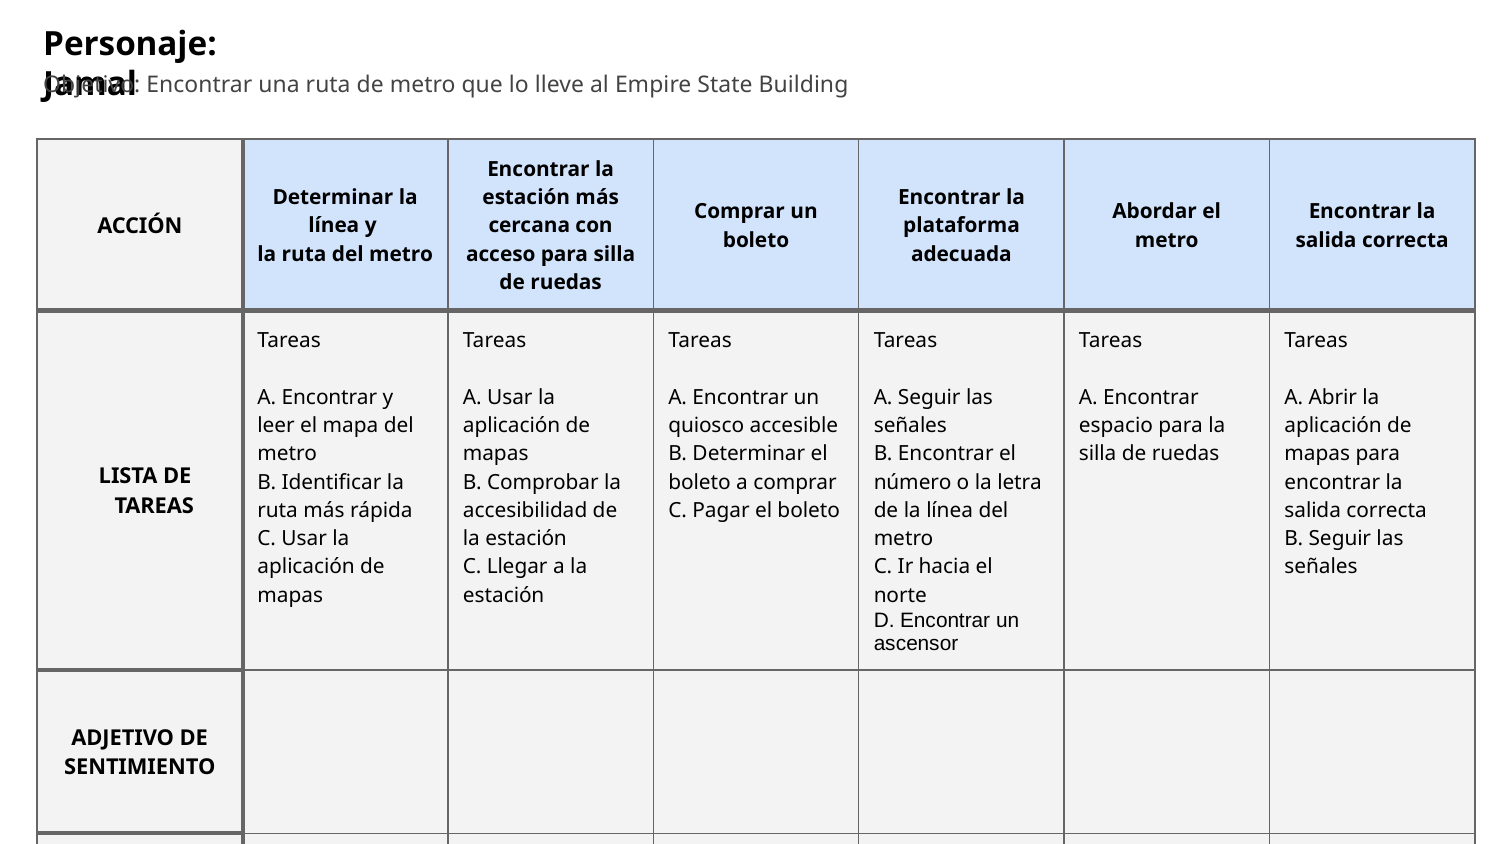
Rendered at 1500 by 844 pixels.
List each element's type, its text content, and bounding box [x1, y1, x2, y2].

table_header ACCIÓN [38, 140, 241, 308]
table_header Comprar un boleto [654, 140, 858, 308]
table_cell LISTA DE TAREAS [38, 313, 241, 668]
text_box Objetivo: Encontrar una ruta de metro que lo lleve al Empire State Building [28, 54, 1421, 99]
table_cell [245, 671, 447, 833]
table_cell [1270, 834, 1474, 844]
text_box Personaje: Jamal [28, 7, 321, 54]
table_cell [1270, 671, 1474, 833]
table_cell Tareas A. Encontrar y leer el mapa del metro B. Identificar la ruta más rápida C. Usar la aplicación de mapas [245, 313, 447, 669]
table_cell Tareas A. Encontrar espacio para la silla de ruedas [1065, 313, 1269, 669]
table_cell [1065, 834, 1269, 844]
table_cell MEJORA OPORTUNIDADES [38, 835, 241, 844]
table_header Abordar el metro [1065, 140, 1269, 308]
table_cell Tareas A. Usar la aplicación de mapas B. Comprobar la accesibilidad de la estación C. Llegar a la estación [449, 313, 653, 669]
table_cell [859, 834, 1063, 844]
table_cell [449, 671, 653, 833]
table_cell Tareas A. Seguir las señales B. Encontrar el número o la letra de la línea del metro C. Ir hacia el norte D. Encontrar un ascensor [859, 313, 1063, 669]
table_cell [654, 671, 858, 833]
table_header Determinar la línea y la ruta del metro [245, 140, 447, 308]
table_cell [245, 834, 447, 844]
table_cell [859, 671, 1063, 833]
table_cell Tareas A. Encontrar un quiosco accesible B. Determinar el boleto a comprar C. Pagar el boleto [654, 313, 858, 669]
table_cell [449, 834, 653, 844]
table_cell [654, 834, 858, 844]
table_header Encontrar la plataforma adecuada [859, 140, 1063, 308]
table_cell ADJETIVO DE SENTIMIENTO [38, 672, 241, 831]
table_cell [1065, 671, 1269, 833]
table_header Encontrar la salida correcta [1270, 140, 1474, 308]
table_cell Tareas A. Abrir la aplicación de mapas para encontrar la salida correcta B. Seguir las señales [1270, 313, 1474, 669]
table_header Encontrar la estación más cercana con acceso para silla de ruedas [449, 140, 653, 308]
